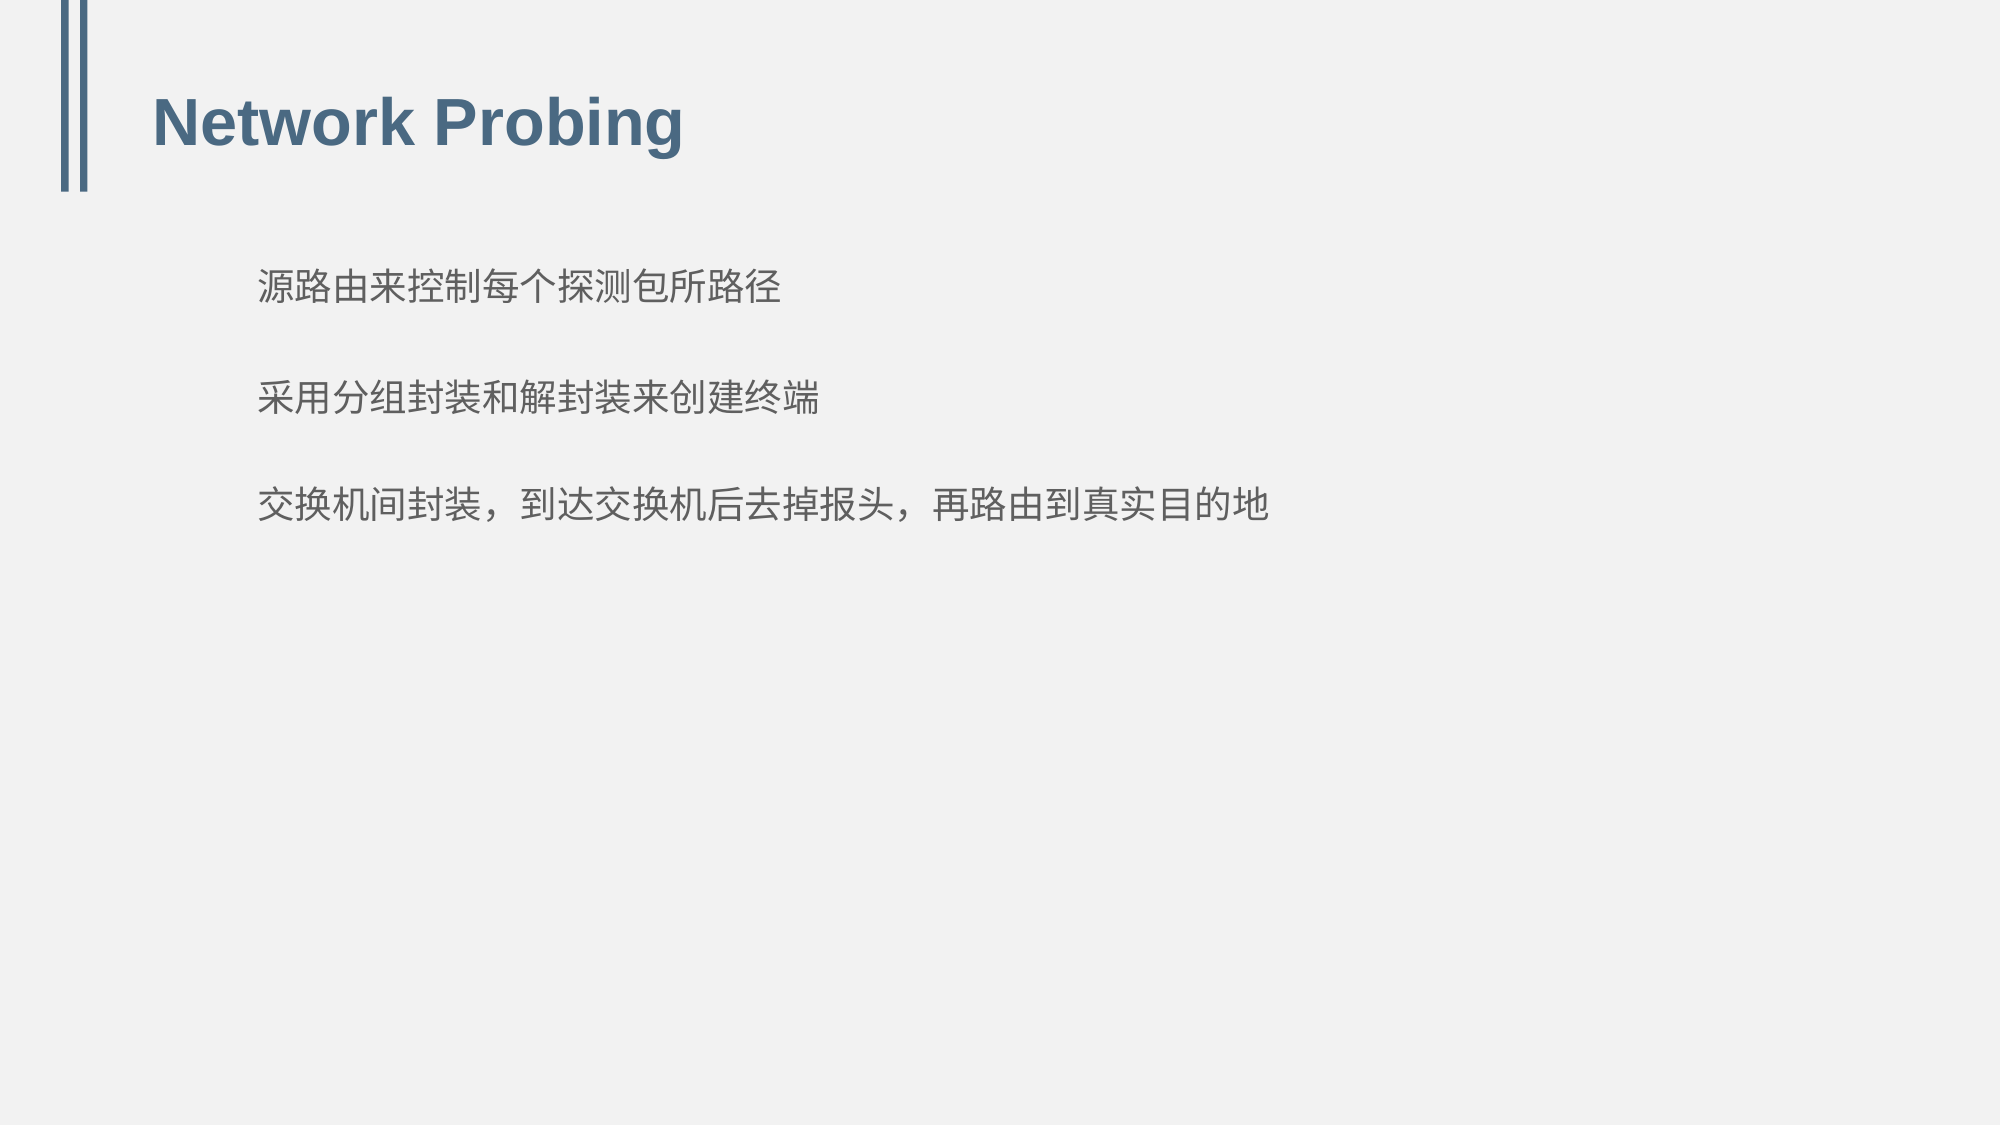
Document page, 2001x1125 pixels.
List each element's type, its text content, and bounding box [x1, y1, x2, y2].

text_box 源路由来控制每个探测包所路径 [242, 255, 1405, 316]
text_box 交换机间封装，到达交换机后去掉报头，再路由到真实目的地 [242, 473, 1405, 534]
text_box 采用分组封装和解封装来创建终端 [242, 366, 1336, 426]
text_box Network Probing [137, 64, 1863, 184]
